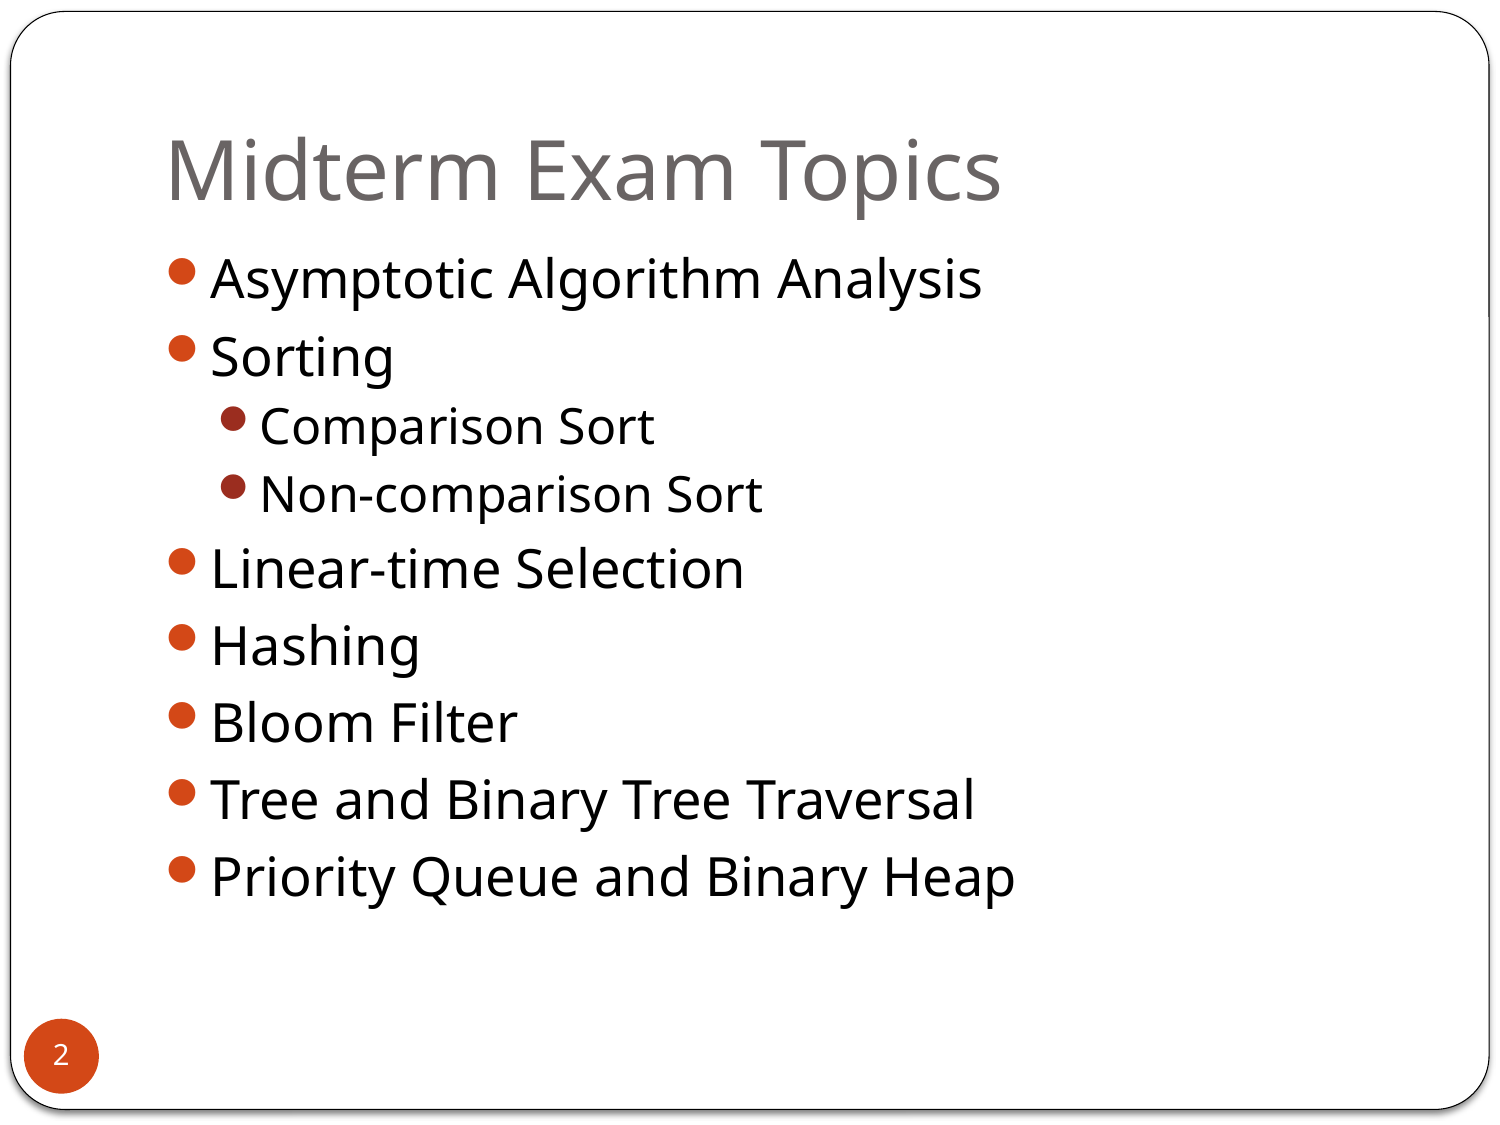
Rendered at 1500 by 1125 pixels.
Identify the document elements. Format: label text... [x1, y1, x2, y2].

list Asymptotic Algorithm Analysis Sorting Comparison Sort Non-comparison Sort Linear-time Selection Hashing Bloom Filter Tree and Binary Tree Traversal Priority Queue and Binary Heap [150, 237, 1425, 988]
title Midterm Exam Topics [150, 45, 1425, 233]
slide_number 2 [23, 1018, 99, 1094]
